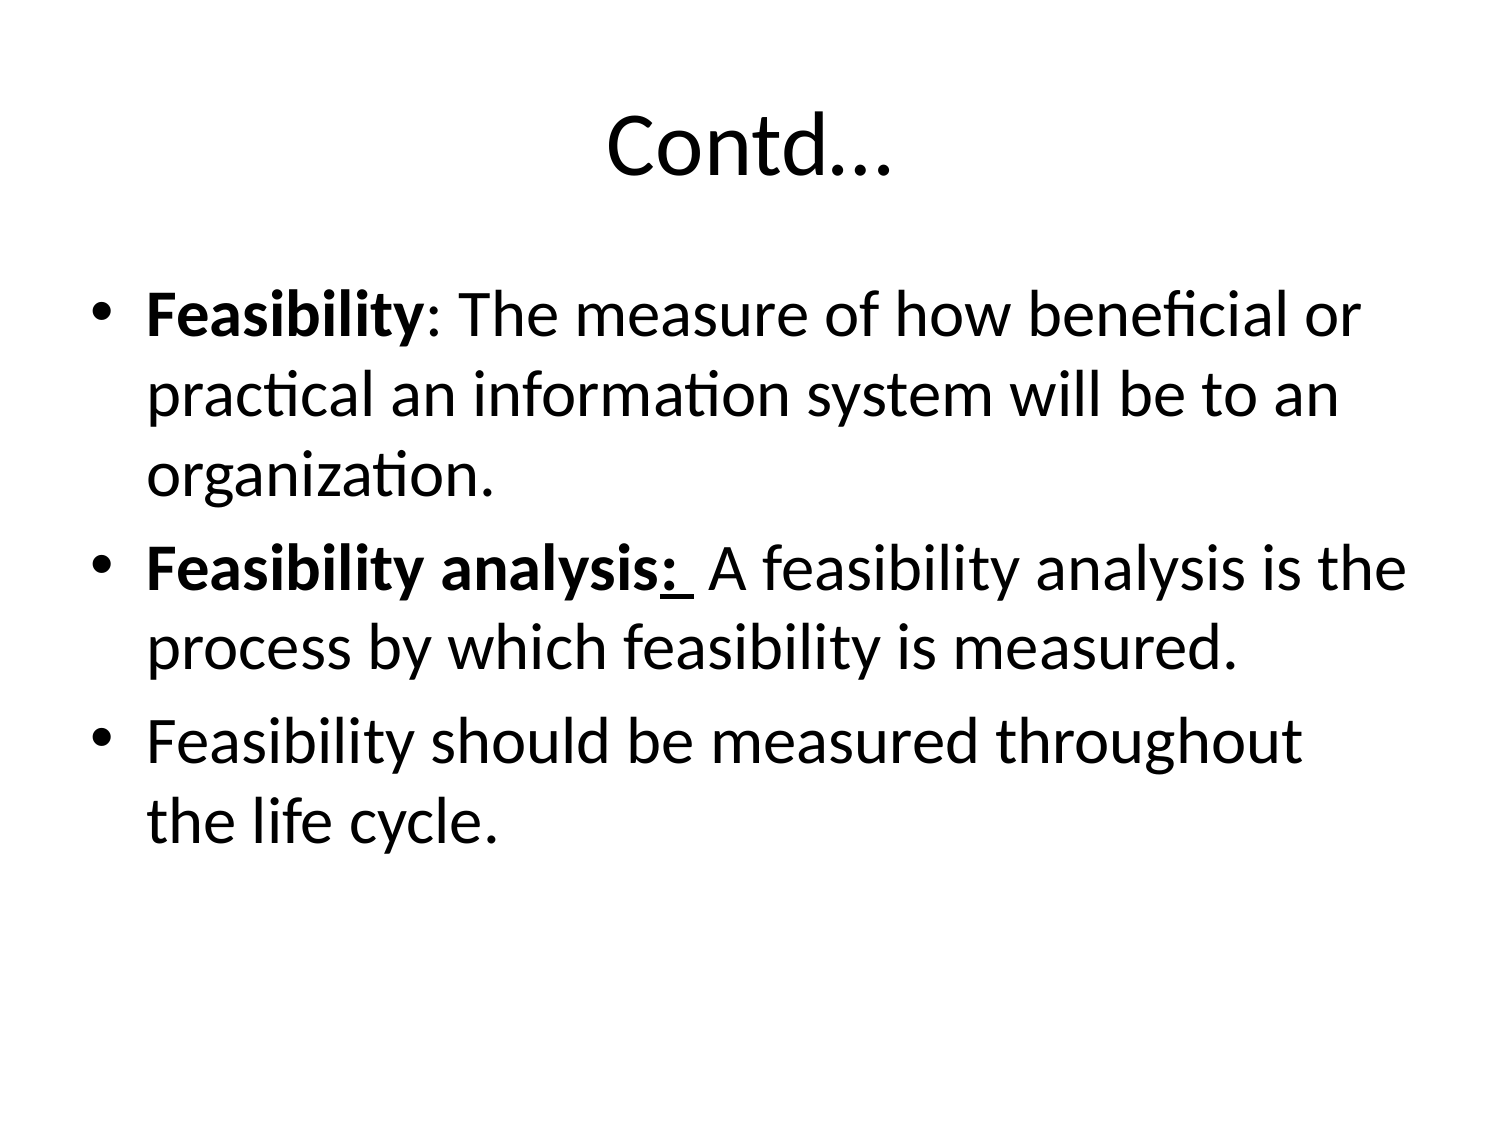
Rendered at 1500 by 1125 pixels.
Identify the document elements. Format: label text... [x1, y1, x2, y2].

title Contd… [75, 45, 1425, 233]
list Feasibility: The measure of how beneficial or practical an information system will be to an organization. Feasibility analysis: A feasibility analysis is the process by which feasibility is measured. Feasibility should be measured throughout the life cycle. [75, 262, 1425, 1005]
